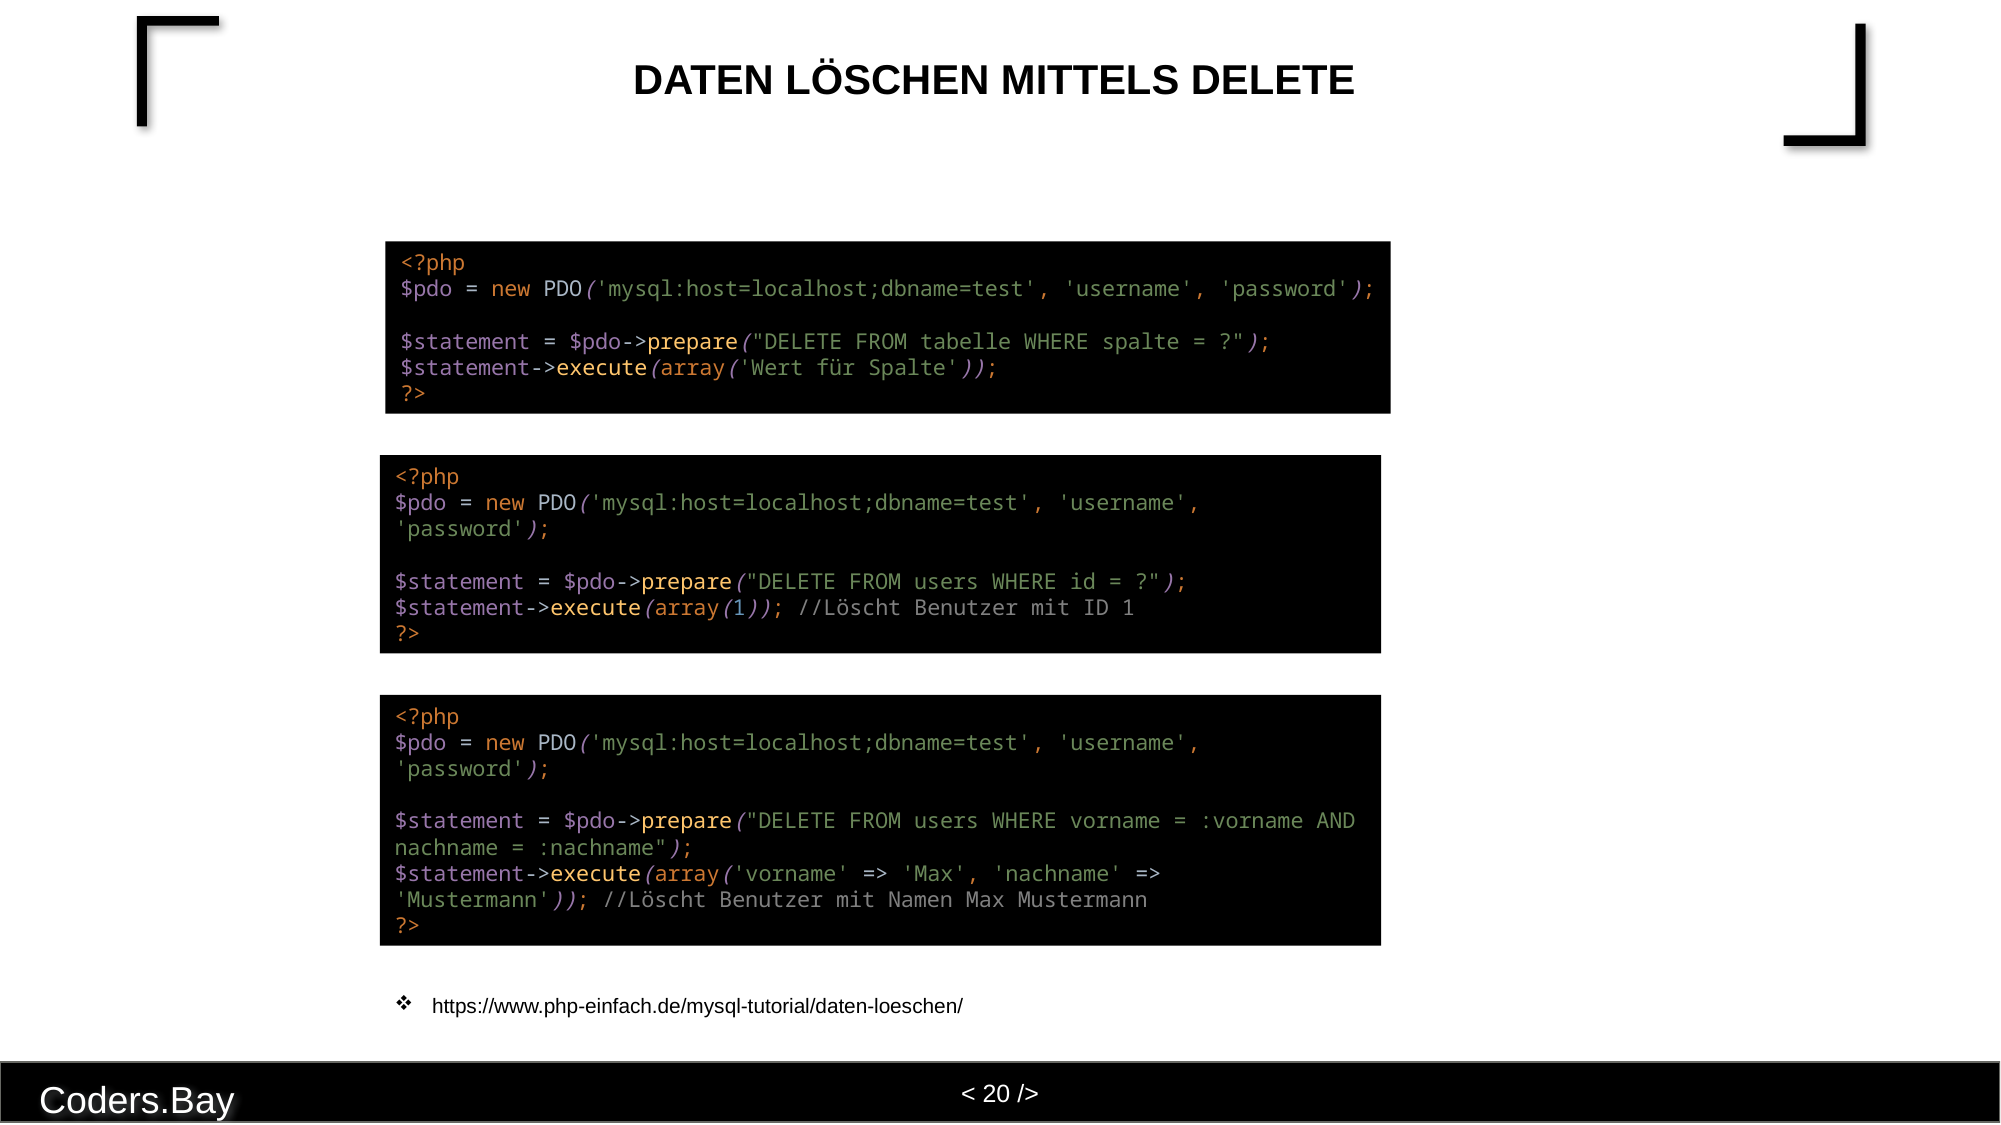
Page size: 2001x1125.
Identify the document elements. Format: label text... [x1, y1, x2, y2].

text_box https://www.php-einfach.de/mysql-tutorial/daten-loeschen/ [379, 987, 1382, 1025]
text_box <?php $pdo = new PDO('mysql:host=localhost;dbname=test', 'username', 'password'); $statement = $pdo->prepare("DELETE FROM tabelle WHERE spalte = ?"); $statement->execute(array('Wert für Spalte')); ?> [385, 241, 1391, 414]
title Daten löschen mittels DELETE [155, 36, 1845, 127]
text_box <?php $pdo = new PDO('mysql:host=localhost;dbname=test', 'username', 'password'); $statement = $pdo->prepare("DELETE FROM users WHERE vorname = :vorname AND nachname = :nachname"); $statement->execute(array('vorname' => 'Max', 'nachname' => 'Mustermann')); //Löscht Benutzer mit Namen Max Mustermann ?> [379, 694, 1382, 946]
text_box <?php $pdo = new PDO('mysql:host=localhost;dbname=test', 'username', 'password'); $statement = $pdo->prepare("DELETE FROM users WHERE id = ?"); $statement->execute(array(1)); //Löscht Benutzer mit ID 1 ?> [379, 455, 1382, 654]
